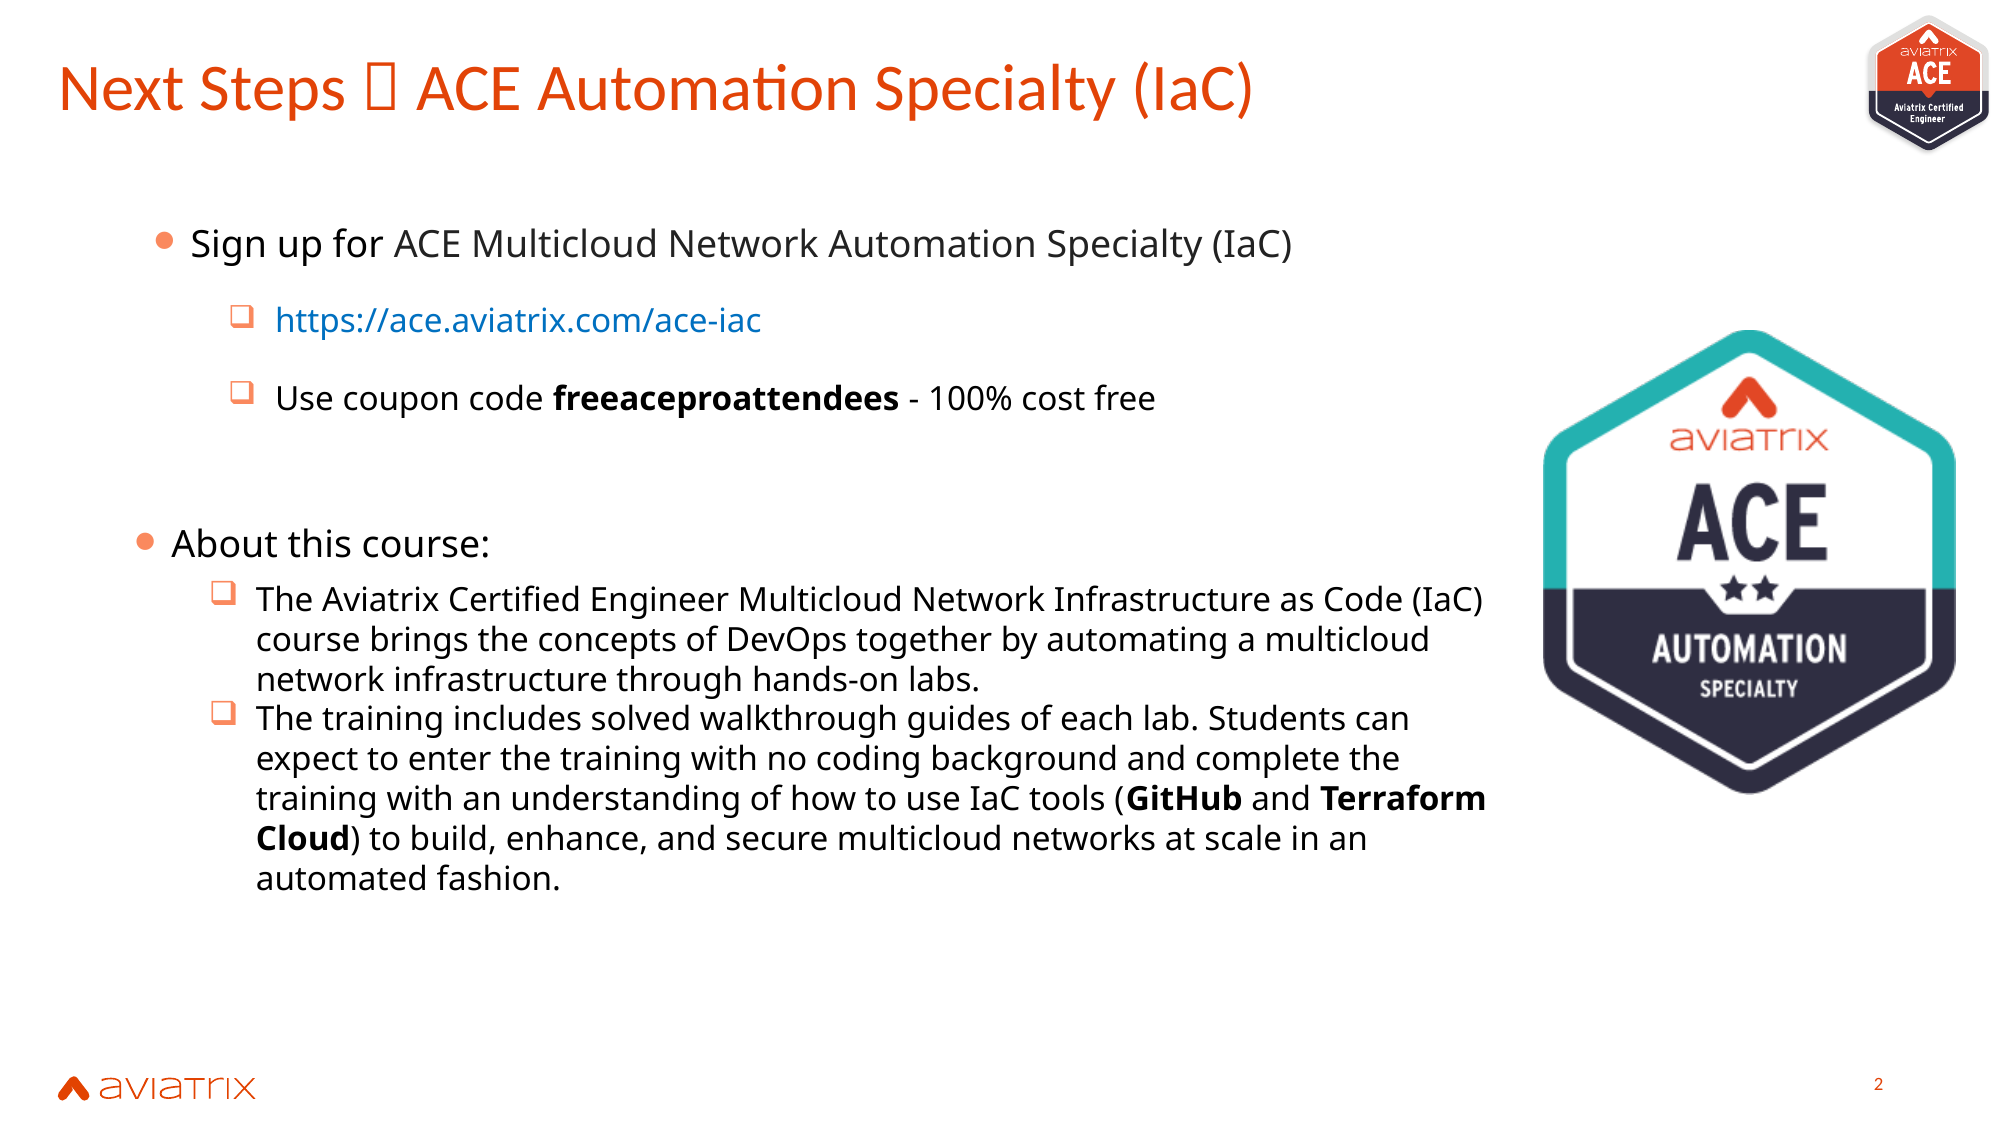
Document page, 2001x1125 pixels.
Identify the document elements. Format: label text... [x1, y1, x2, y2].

text_box About this course: The Aviatrix Certified Engineer Multicloud Network Infrastructure as Code (IaC) course brings the concepts of DevOps together by automating a multicloud network infrastructure through hands-on labs. The training includes solved walkthrough guides of each lab. Students can expect to enter the training with no coding background and complete the training with an understanding of how to use IaC tools (GitHub and Terraform Cloud) to build, enhance, and secure multicloud networks at scale in an automated fashion. [119, 503, 1507, 905]
text_box Sign up for ACE Multicloud Network Automation Specialty (IaC) https://ace.aviatrix.com/ace-iac Use coupon code freeaceproattendees - 100% cost free [138, 203, 1527, 425]
slide_number 2 [1842, 1058, 1915, 1108]
picture [1543, 330, 1956, 795]
title Next Steps  ACE Automation Specialty (IaC) [43, 40, 1827, 137]
